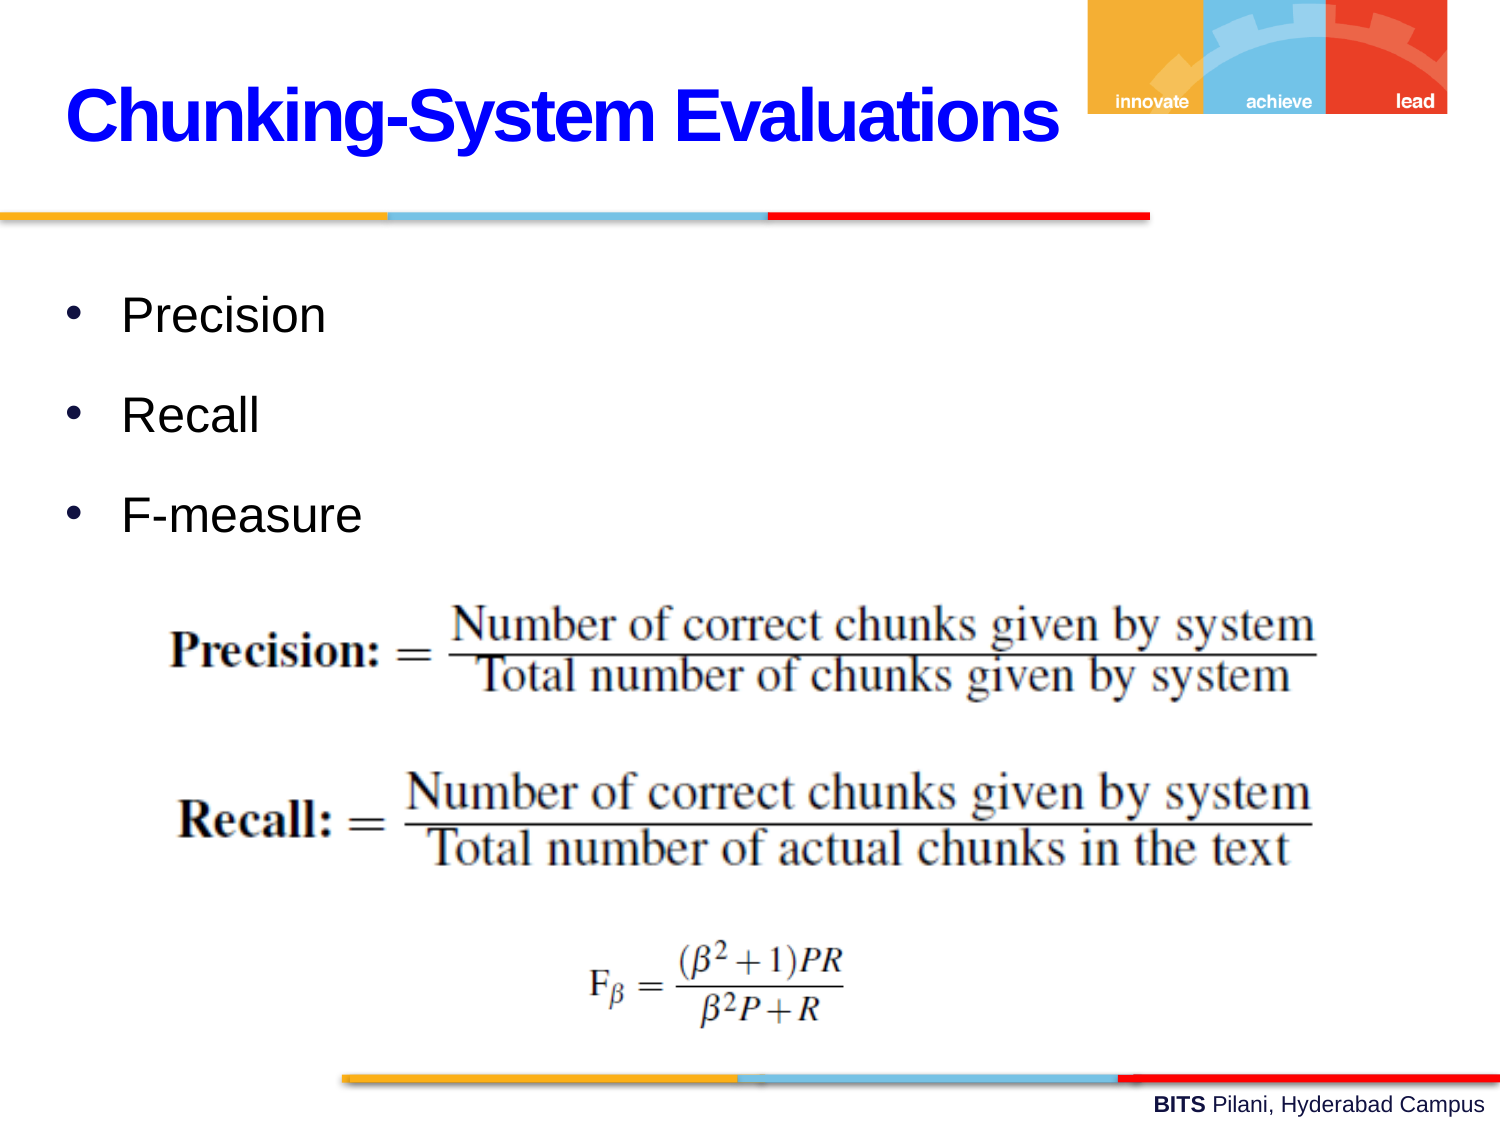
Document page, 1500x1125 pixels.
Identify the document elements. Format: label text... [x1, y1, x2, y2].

picture [172, 749, 1343, 887]
list Chunking-System Evaluations [50, 24, 1088, 213]
picture [568, 912, 862, 1049]
picture [164, 585, 1336, 717]
list Precision Recall F-measure [50, 245, 1400, 588]
picture [1087, 0, 1448, 114]
